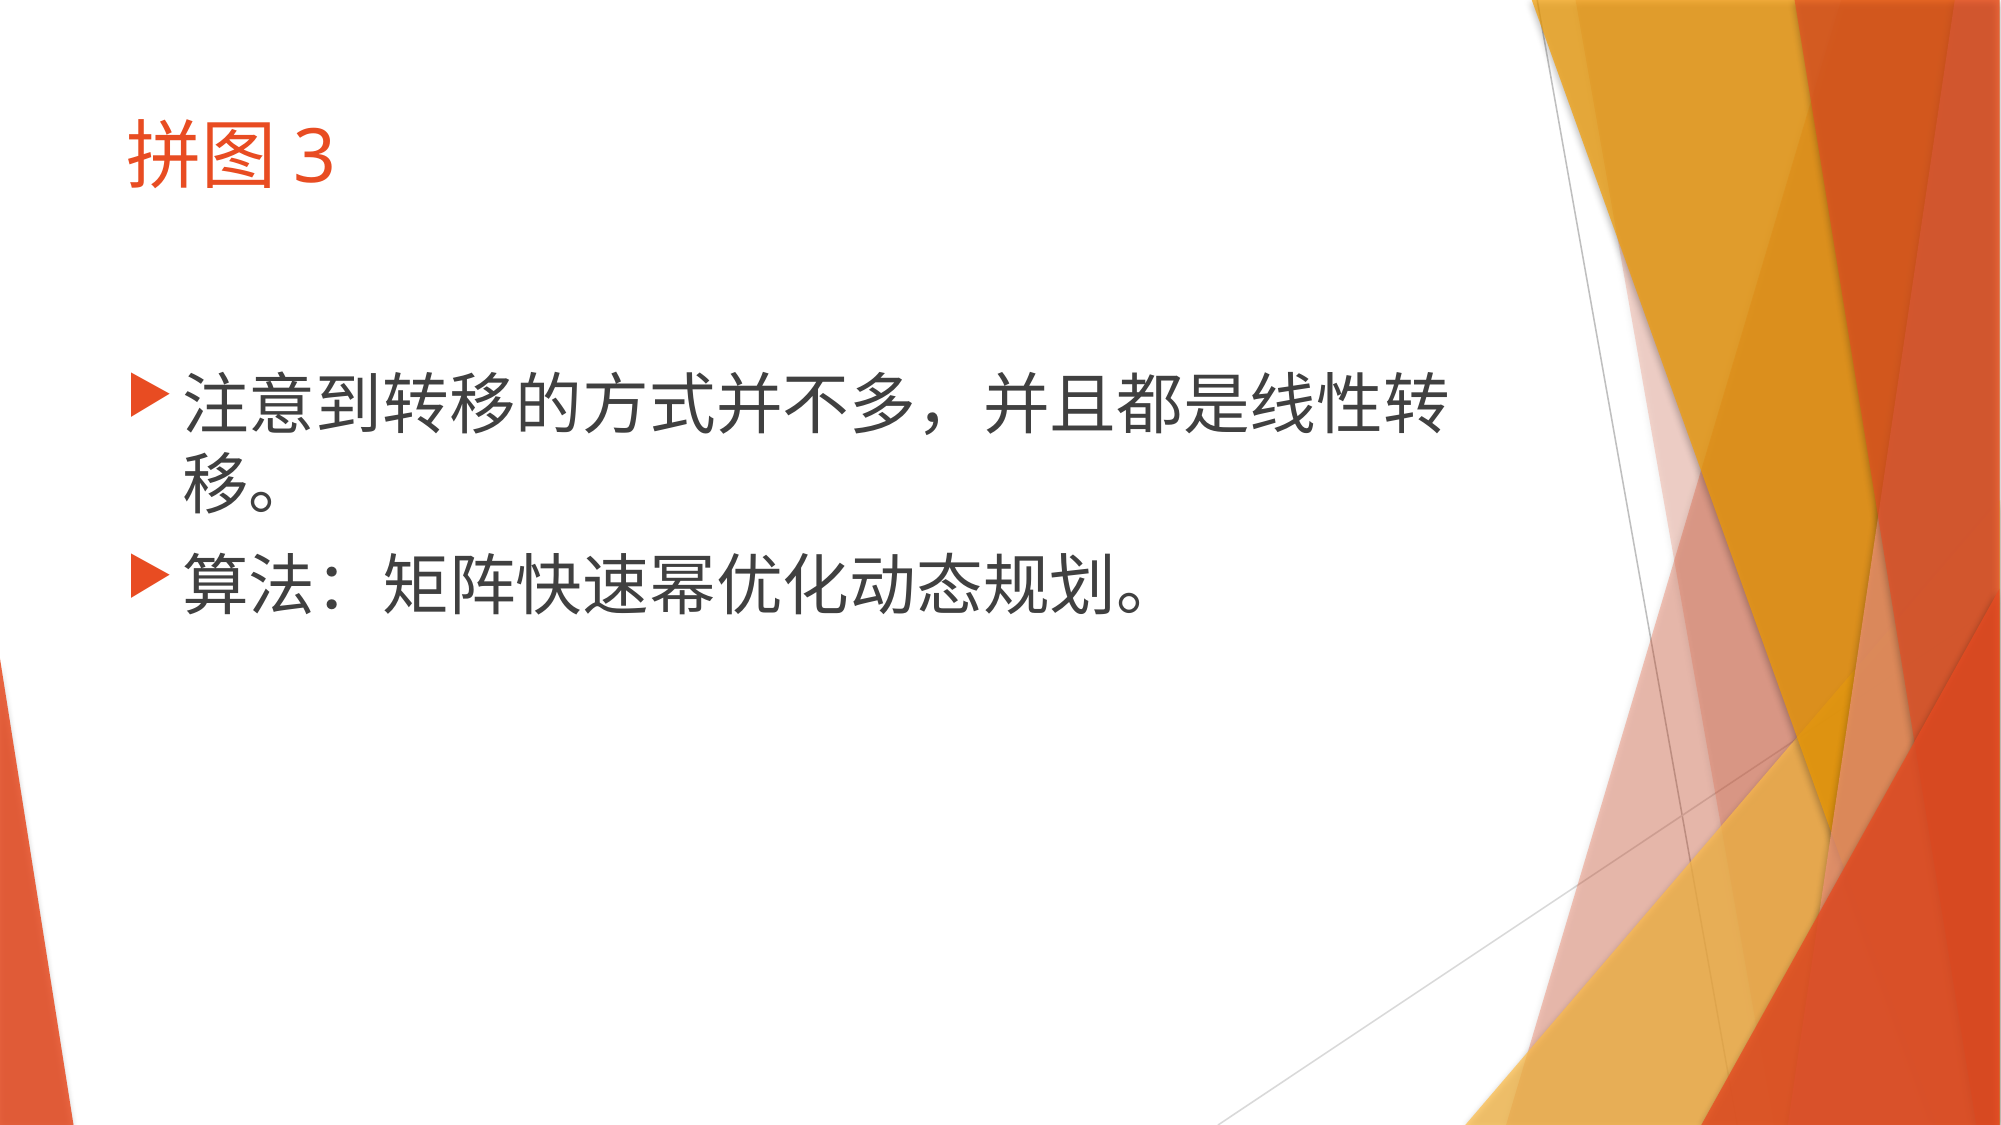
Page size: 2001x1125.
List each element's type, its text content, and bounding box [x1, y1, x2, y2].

list 注意到转移的方式并不多，并且都是线性转移。 算法：矩阵快速幂优化动态规划。 [111, 354, 1522, 992]
title 拼图3 [111, 99, 1522, 317]
